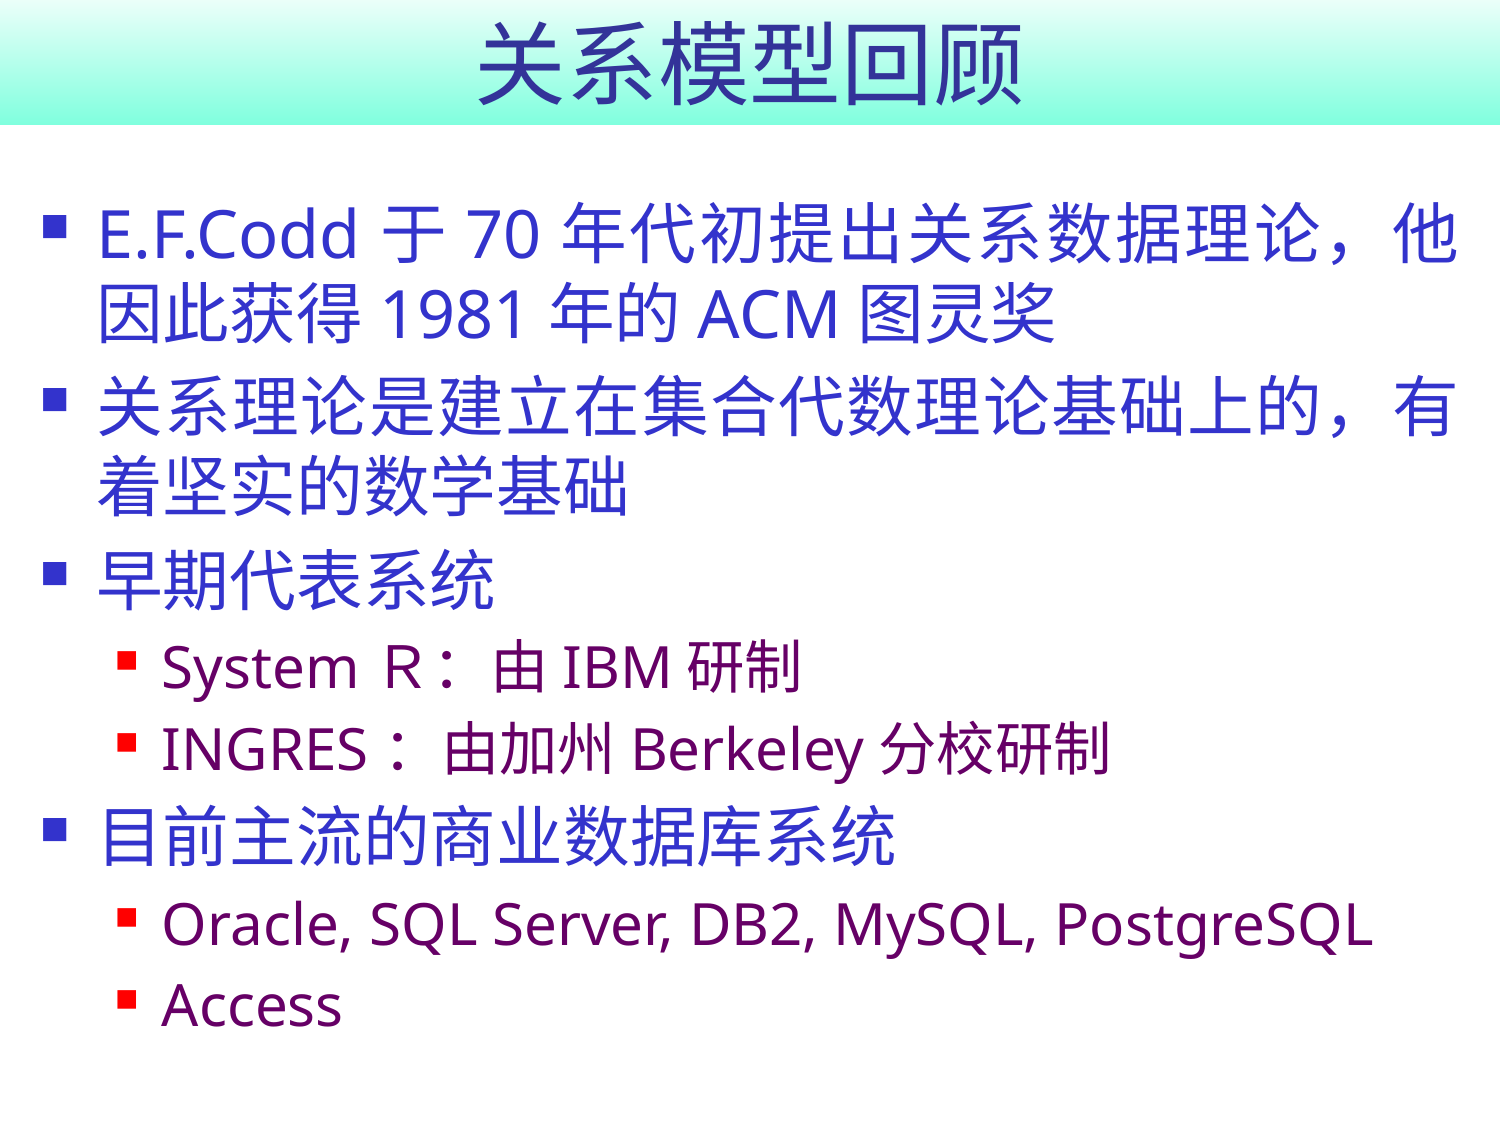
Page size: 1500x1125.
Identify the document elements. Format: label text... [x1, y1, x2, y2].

list E.F.Codd于70年代初提出关系数据理论，他因此获得1981年的ACM图灵奖 关系理论是建立在集合代数理论基础上的，有着坚实的数学基础 早期代表系统 SystemＲ：由IBM研制 INGRES：由加州Berkeley分校研制 目前主流的商业数据库系统 Oracle, SQL Server, DB2, MySQL, PostgreSQL Access [24, 184, 1476, 1073]
title 关系模型回顾 [0, 0, 1500, 125]
